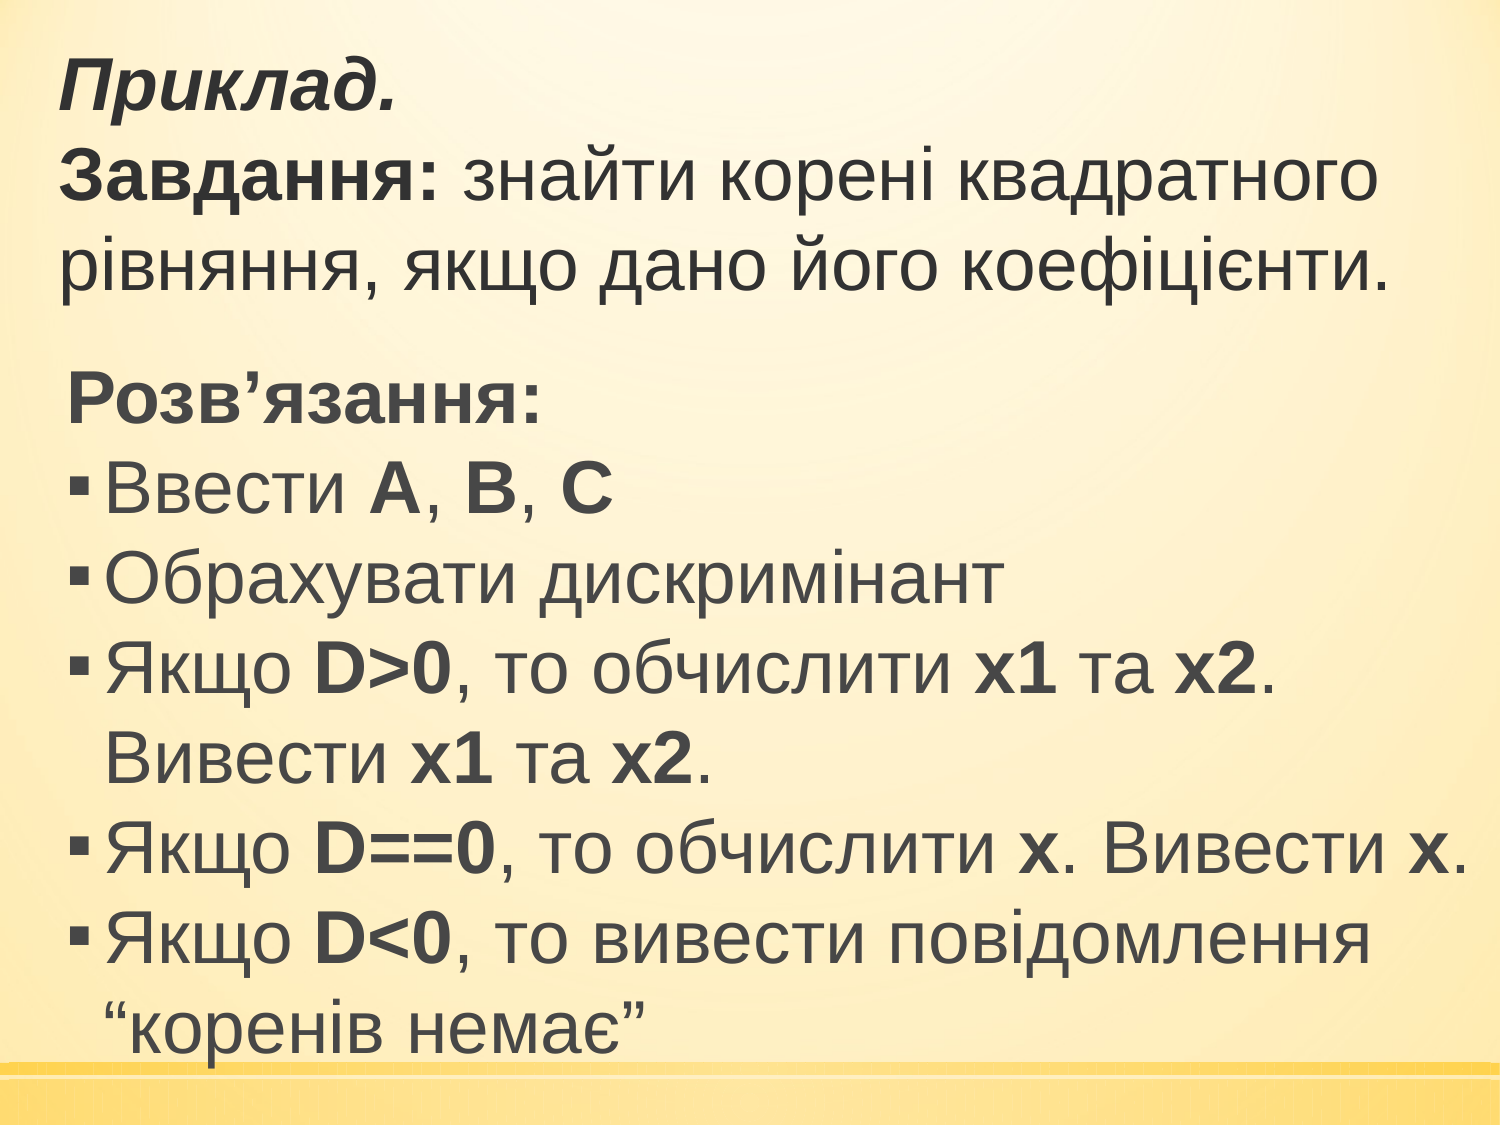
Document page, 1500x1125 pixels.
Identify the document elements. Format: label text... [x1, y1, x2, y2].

picture [0, 1075, 43, 1079]
list Розв’язання: Ввести A, B, C Обрахувати дискримінант Якщо D>0, то обчислити x1 та x2. Вивести x1 та x2. Якщо D==0, то обчислити x. Вивести x. Якщо D<0, то вивести повідомлення “коренів немає” [43, 340, 1500, 1125]
picture [0, 0, 1500, 1062]
text_box Приклад. Завдання: знайти корені квадратного рівняння, якщо дано його коефіцієнти. [43, 27, 1500, 313]
